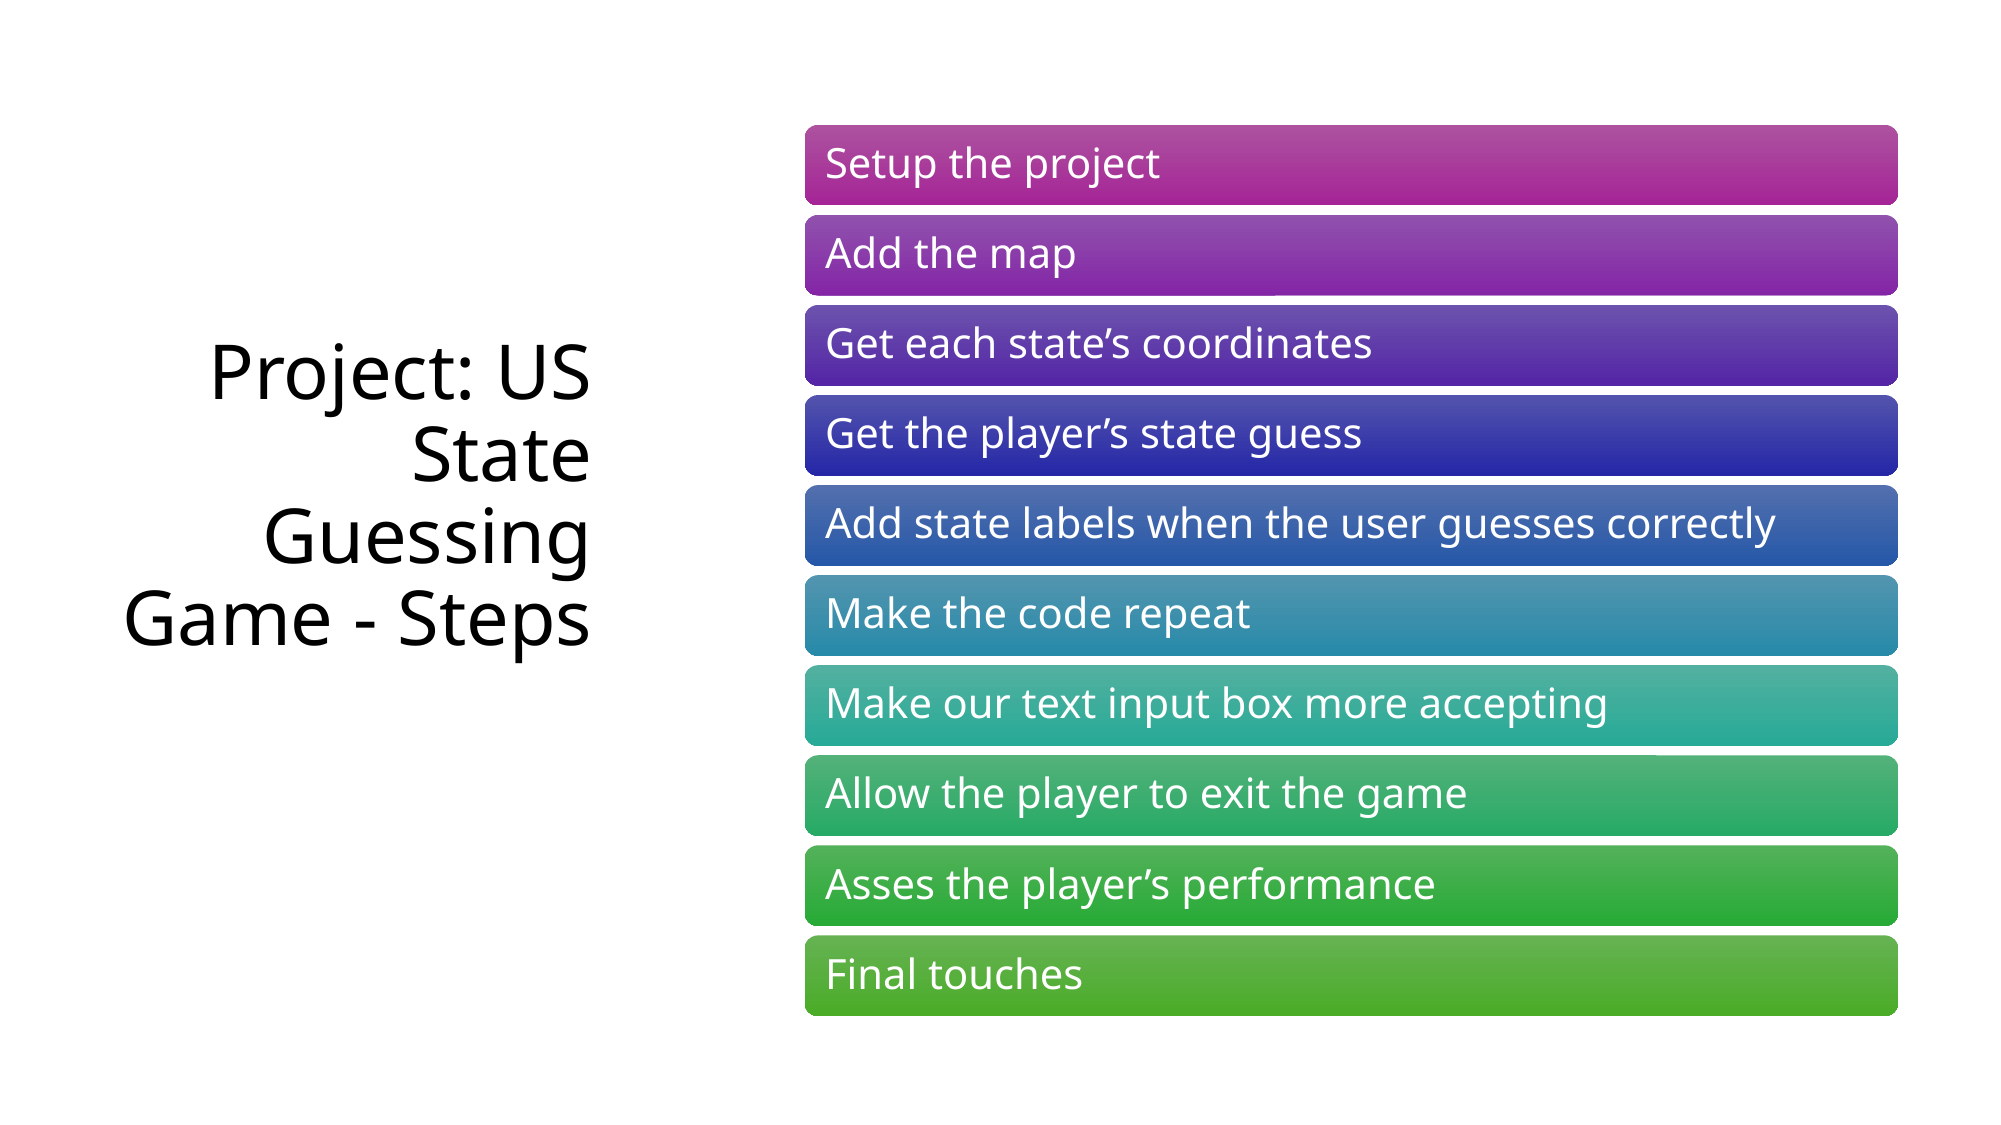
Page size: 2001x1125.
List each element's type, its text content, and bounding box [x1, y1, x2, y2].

title Project: US State Guessing Game - Steps [96, 276, 608, 670]
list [804, 122, 1899, 1019]
